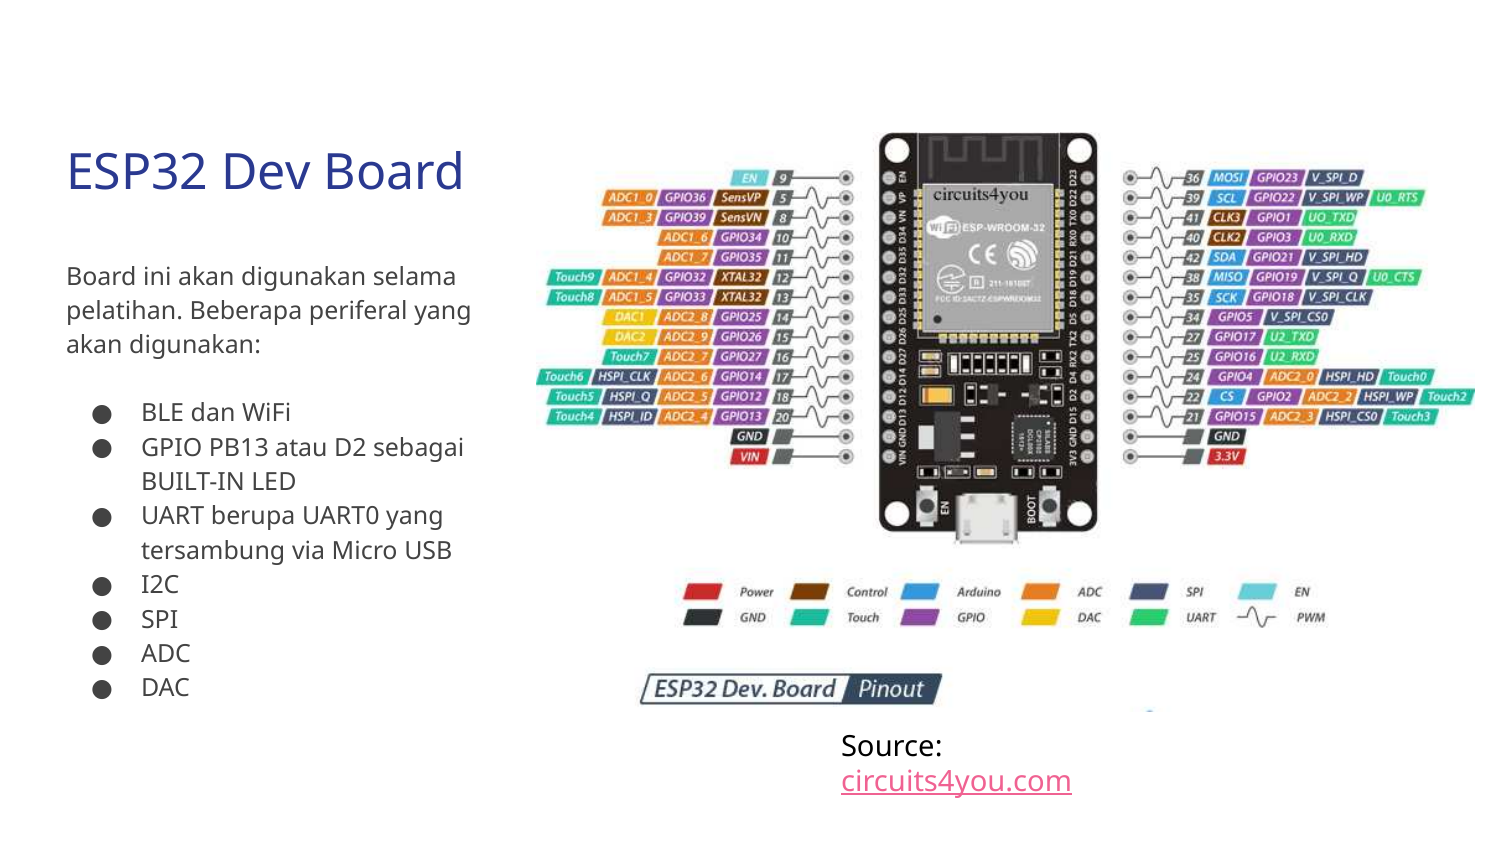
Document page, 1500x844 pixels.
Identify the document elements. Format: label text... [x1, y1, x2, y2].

picture [536, 132, 1476, 713]
text_box Source: circuits4you.com [826, 721, 1186, 764]
list Board ini akan digunakan selama pelatihan. Beberapa periferal yang akan digunakan: BLE dan WiFi GPIO PB13 atau D2 sebagai BUILT-IN LED UART berupa UART0 yang tersambung via Micro USB I2C SPI ADC DAC [51, 240, 512, 750]
title ESP32 Dev Board [51, 91, 512, 216]
